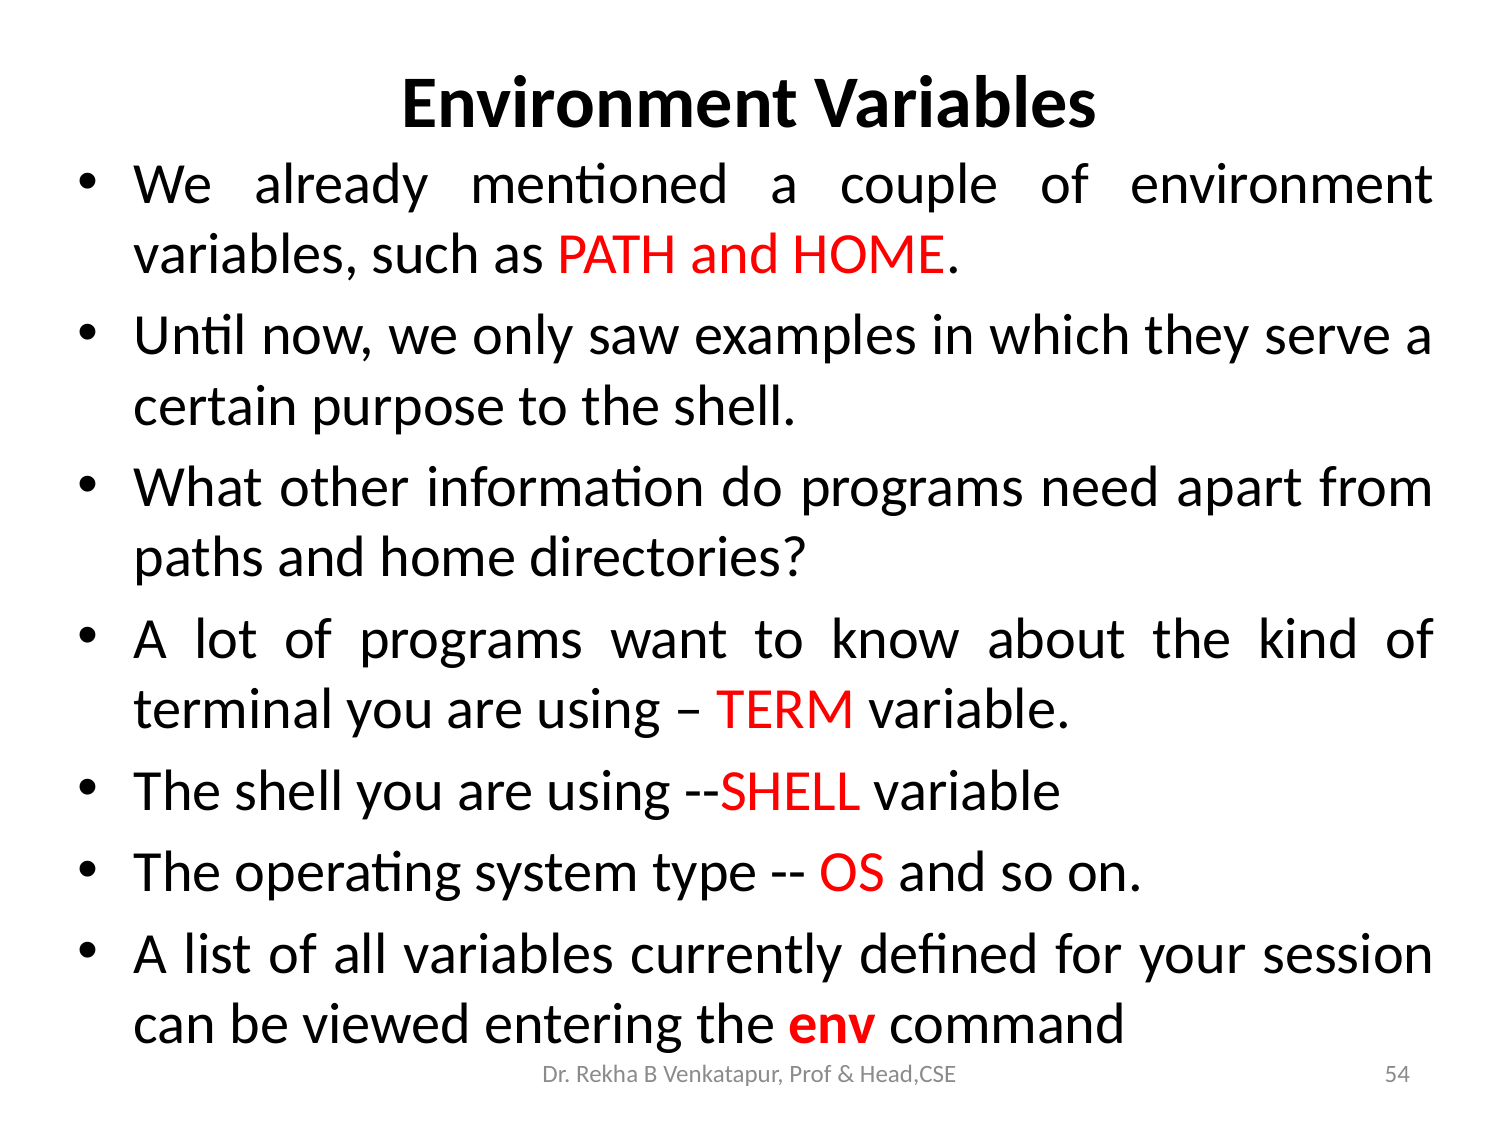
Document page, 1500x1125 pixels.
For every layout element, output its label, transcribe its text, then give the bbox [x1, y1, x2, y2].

slide_number 54 [1074, 1042, 1425, 1103]
list We already mentioned a couple of environment variables, such as PATH and HOME. Until now, we only saw examples in which they serve a certain purpose to the shell. What other information do programs need apart from paths and home directories? A lot of programs want to know about the kind of terminal you are using – TERM variable. The shell you are using --SHELL variable The operating system type -- OS and so on. A list of all variables currently defined for your session can be viewed entering the env command [62, 137, 1450, 1075]
footer Dr. Rekha B Venkatapur, Prof & Head,CSE [512, 1042, 988, 1103]
title Environment Variables [75, 45, 1425, 137]
